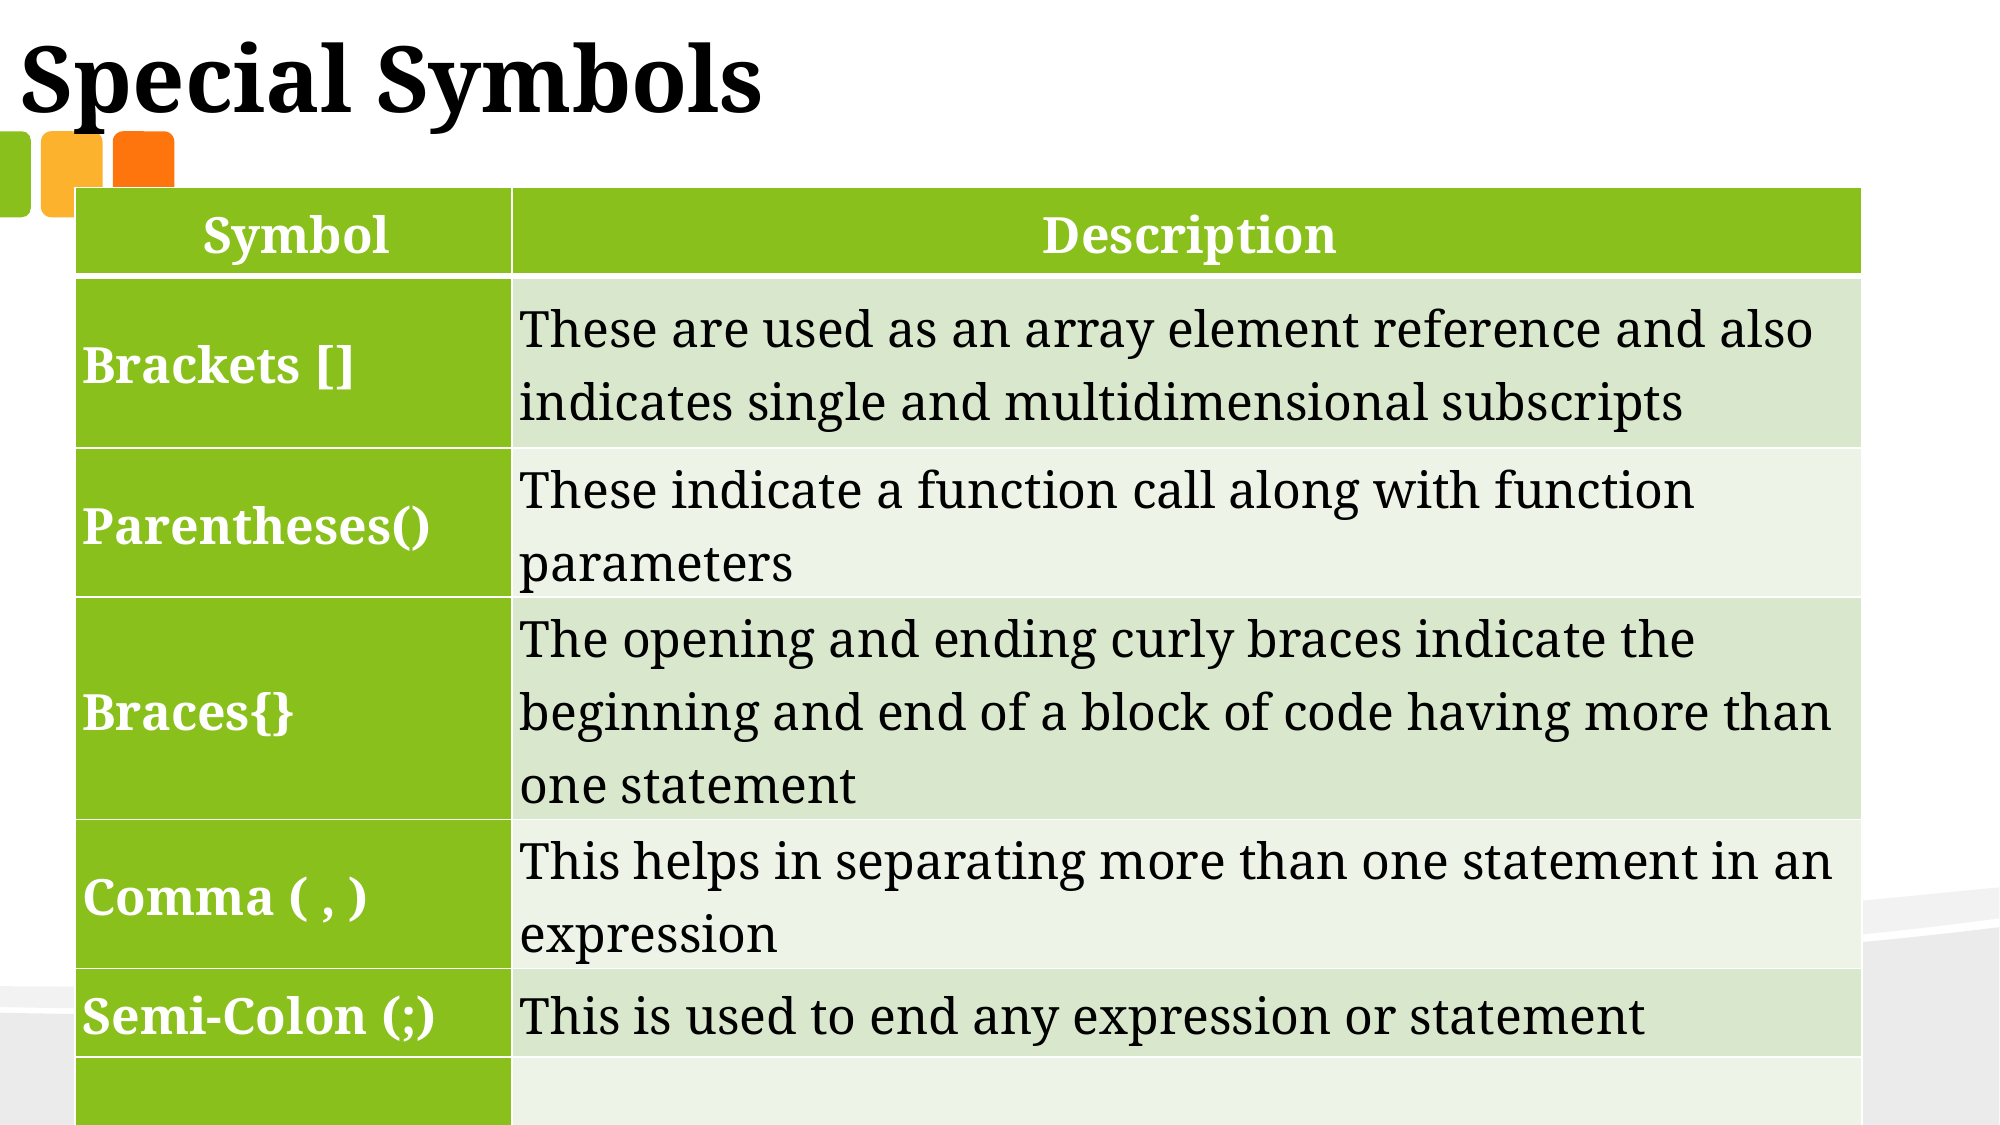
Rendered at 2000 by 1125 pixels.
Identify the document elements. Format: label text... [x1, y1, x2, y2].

table_cell Comma ( , ) [76, 820, 511, 968]
table_cell Semi-Colon (;) [76, 969, 511, 1056]
table_cell These are used as an array element reference and also indicates single and multidimensional subscripts [513, 279, 1861, 447]
table_cell The opening and ending curly braces indicate the beginning and end of a block of code having more than one statement [513, 598, 1861, 819]
table_cell [76, 1058, 511, 1125]
table_header Description [513, 188, 1861, 273]
table_cell This is used to end any expression or statement [513, 969, 1861, 1056]
table_header Symbol [76, 188, 511, 273]
table_cell Brackets [] [76, 279, 511, 447]
table_cell Parentheses() [76, 449, 511, 596]
table_cell [513, 1058, 1861, 1125]
table_cell These indicate a function call along with function parameters [513, 449, 1861, 596]
table_cell This helps in separating more than one statement in an expression [513, 820, 1861, 968]
table_cell Braces{} [76, 598, 511, 819]
text_box Special Symbols [0, 1, 1540, 141]
